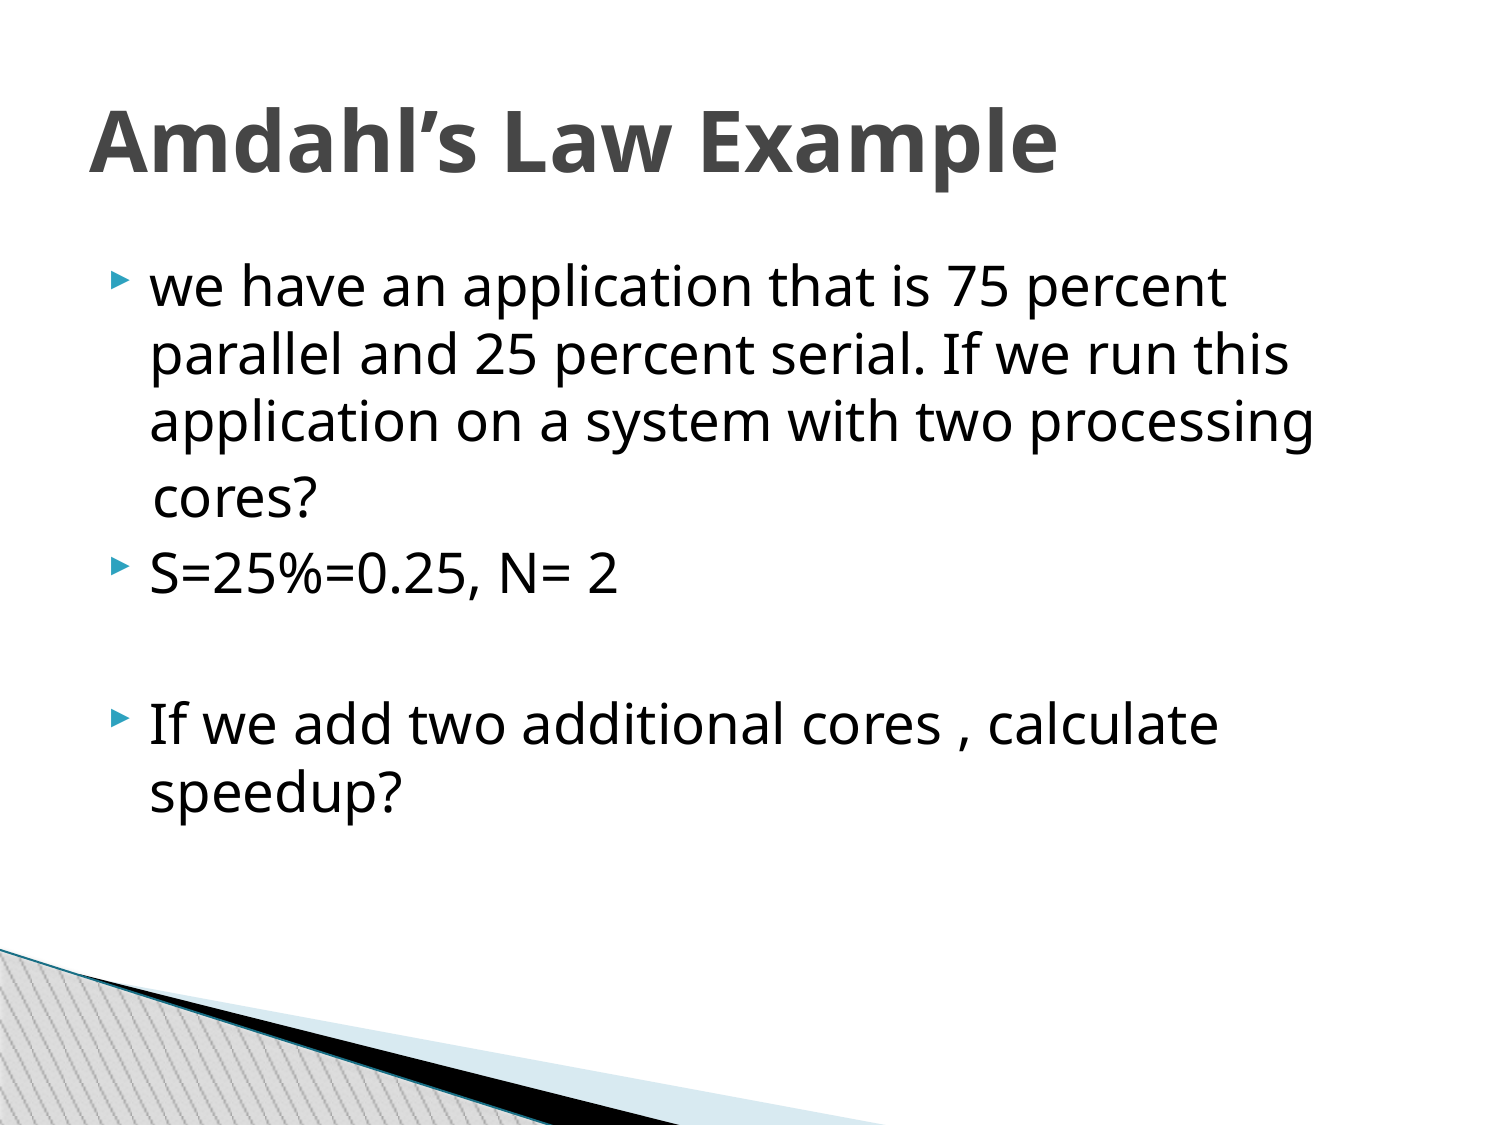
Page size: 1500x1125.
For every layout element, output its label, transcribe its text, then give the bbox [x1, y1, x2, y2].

text_box Amdahl’s Law Example [75, 45, 1425, 233]
text_box we have an application that is 75 percent parallel and 25 percent serial. If we run this application on a system with two processing cores? S=25%=0.25, N= 2 If we add two additional cores , calculate speedup? [75, 243, 1425, 986]
